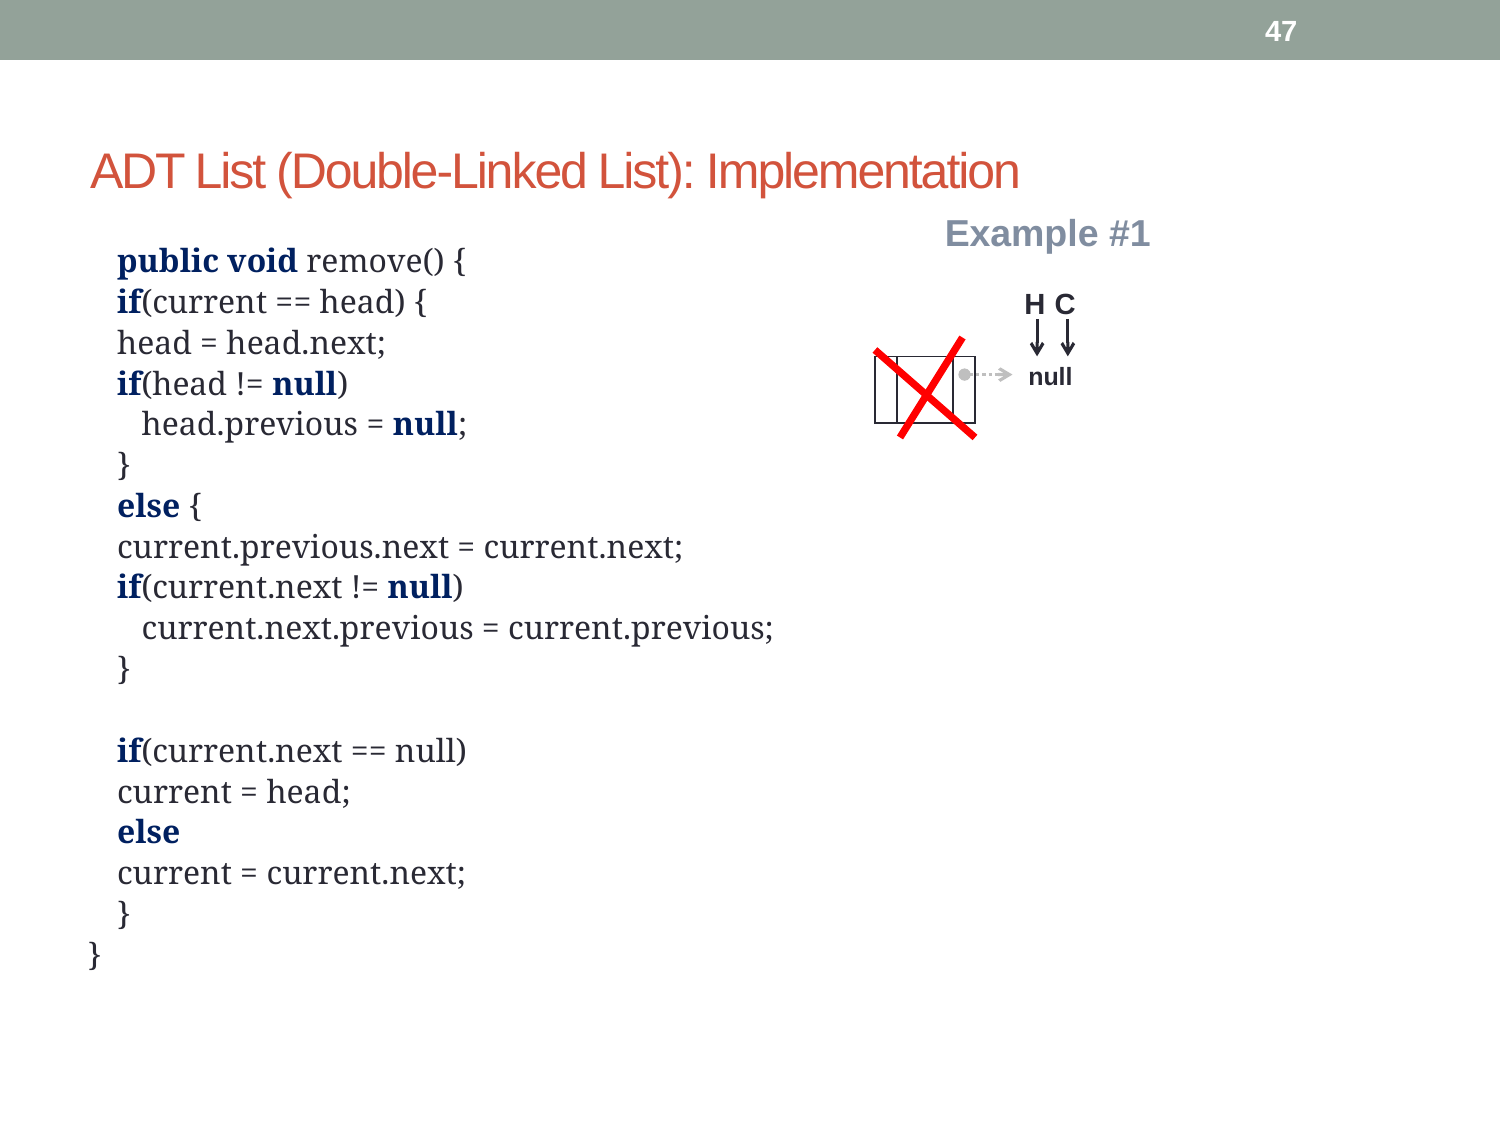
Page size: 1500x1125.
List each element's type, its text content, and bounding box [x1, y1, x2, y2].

text_box Example #1 [930, 201, 1166, 262]
table_cell O(n) [1069, 328, 1074, 344]
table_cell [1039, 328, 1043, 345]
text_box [874, 349, 976, 438]
table_cell O(n) [871, 354, 1000, 446]
text_box null [1013, 353, 1088, 398]
slide_number 47 [1250, 3, 1425, 57]
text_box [899, 337, 963, 346]
text_box H [1009, 277, 1039, 328]
title ADT List (Double-Linked List): Implementation [75, 87, 1425, 250]
text_box C [1039, 277, 1091, 328]
list public void remove() { if(current == head) { head = head.next; if(head != null) head.previous = null; } else { current.previous.next = current.next; if(current.next != null) current.next.previous = current.previous; } if(current.next == null) current = head; else current = current.next; } } [72, 237, 1348, 988]
